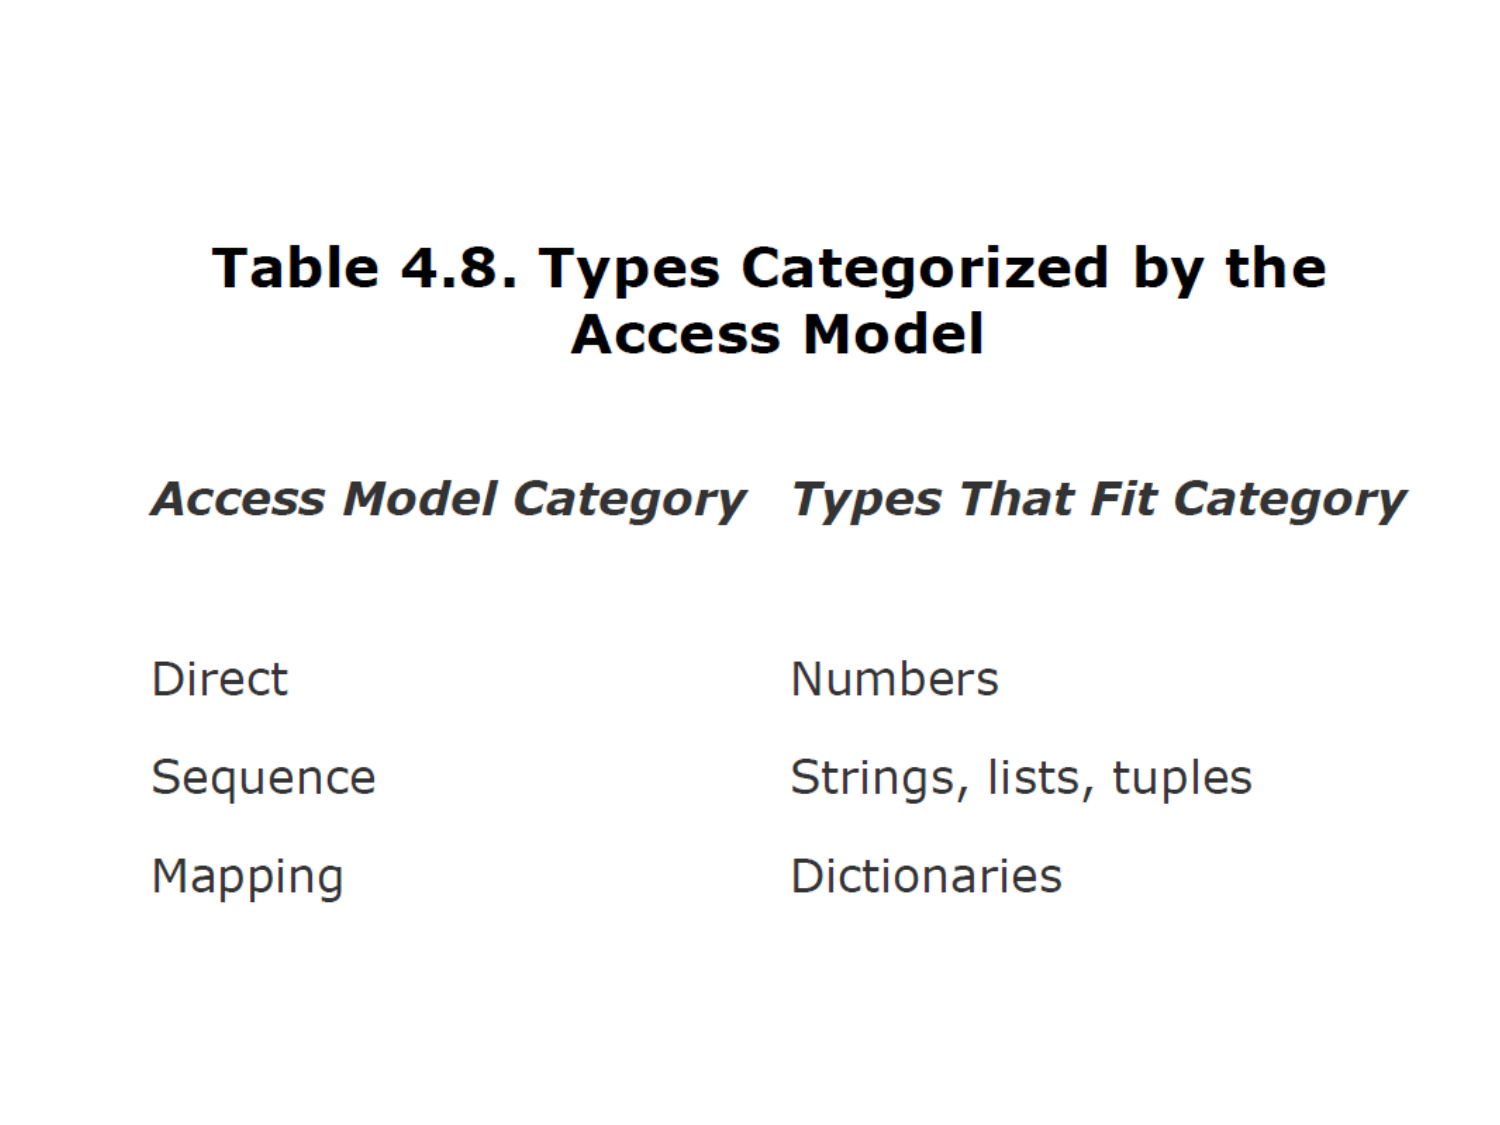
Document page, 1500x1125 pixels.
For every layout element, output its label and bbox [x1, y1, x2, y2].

list [128, 234, 1436, 977]
